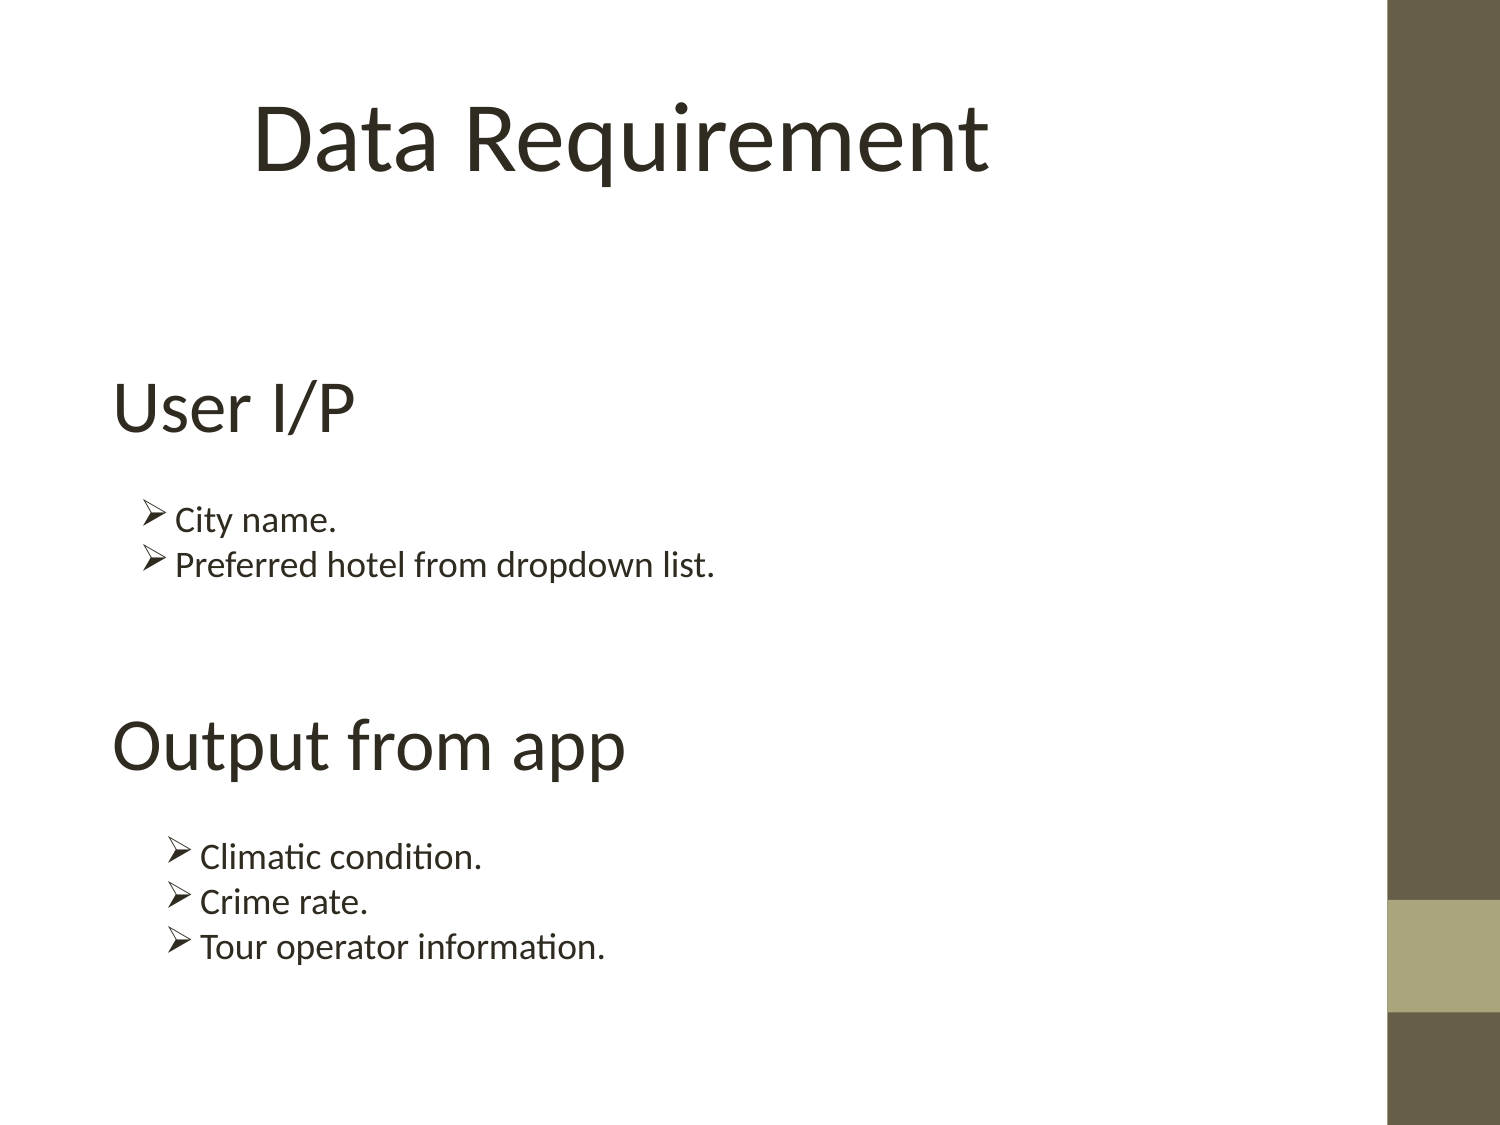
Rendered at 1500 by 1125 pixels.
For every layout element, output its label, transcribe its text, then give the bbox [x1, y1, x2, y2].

text_box Output from app [97, 687, 788, 793]
text_box Climatic condition. Crime rate. Tour operator information. [150, 825, 769, 975]
text_box Data Requirement [237, 63, 1300, 199]
text_box User I/P [97, 350, 548, 455]
text_box City name. Preferred hotel from dropdown list. [125, 487, 938, 593]
